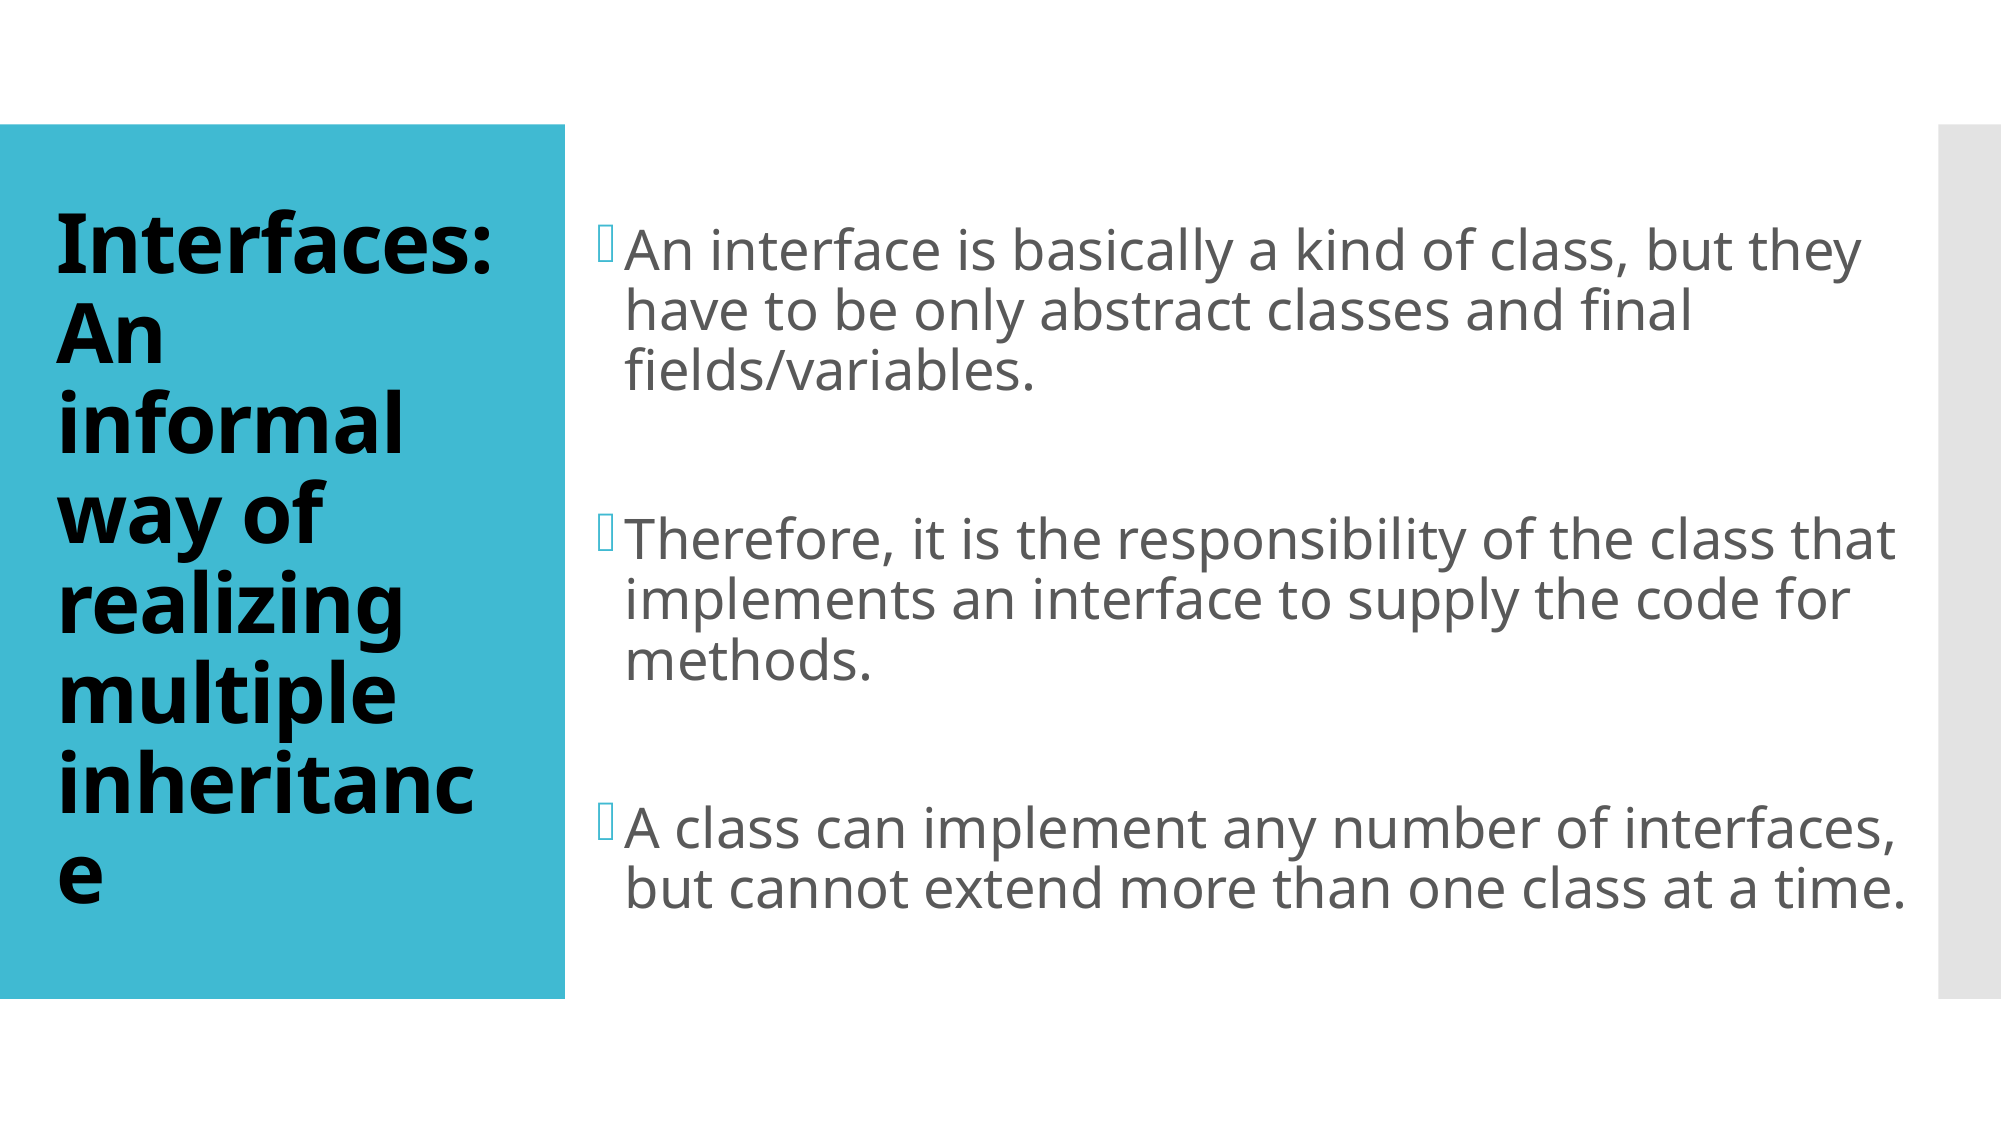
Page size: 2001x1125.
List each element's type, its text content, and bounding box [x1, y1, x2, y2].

title Interfaces: An informal way of realizing multiple inheritance [41, 184, 525, 940]
list An interface is basically a kind of class, but they have to be only abstract classes and final fields/variables. Therefore, it is the responsibility of the class that implements an interface to supply the code for methods. A class can implement any number of interfaces, but cannot extend more than one class at a time. [581, 205, 1938, 937]
